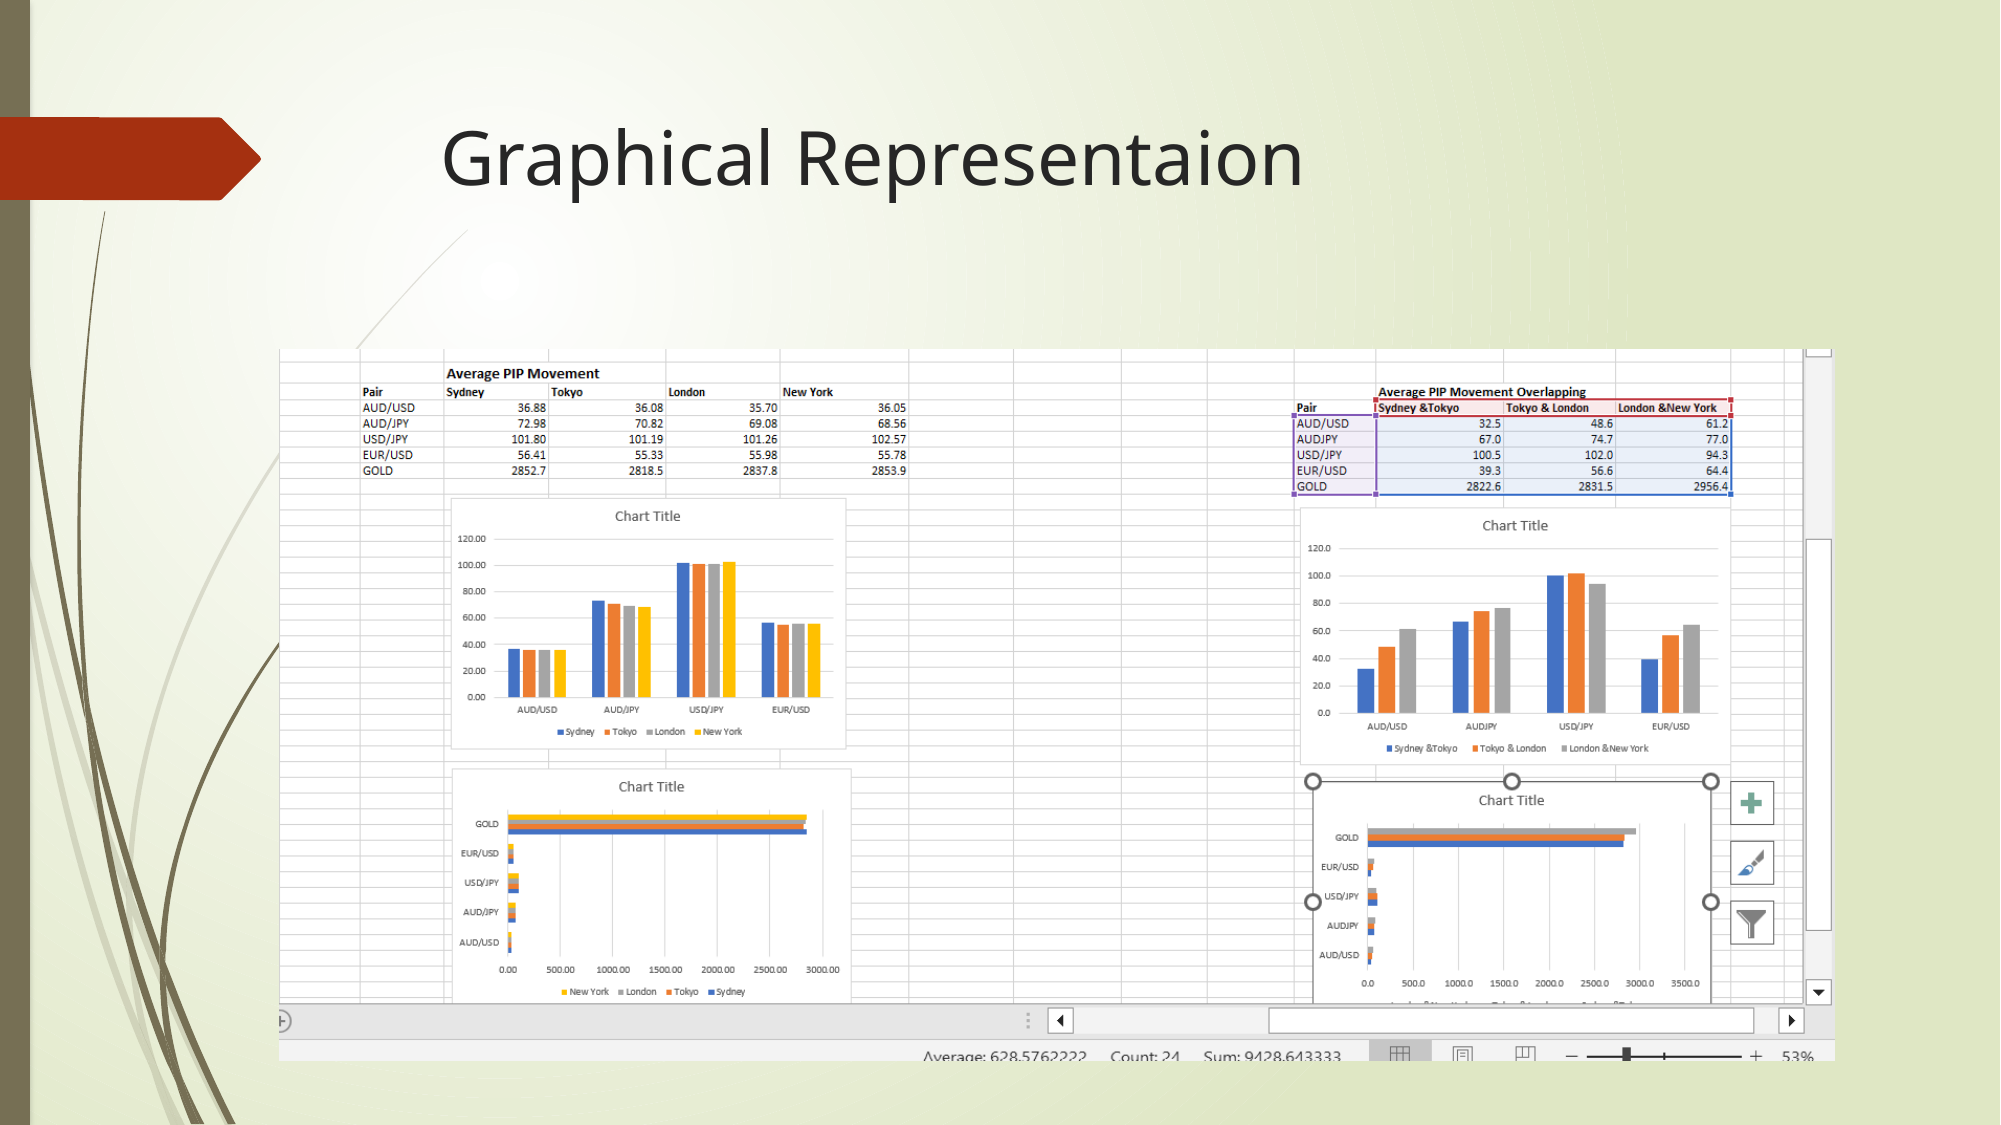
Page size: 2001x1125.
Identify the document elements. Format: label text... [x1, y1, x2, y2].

title Graphical Representaion [425, 102, 1888, 313]
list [279, 349, 1835, 1061]
